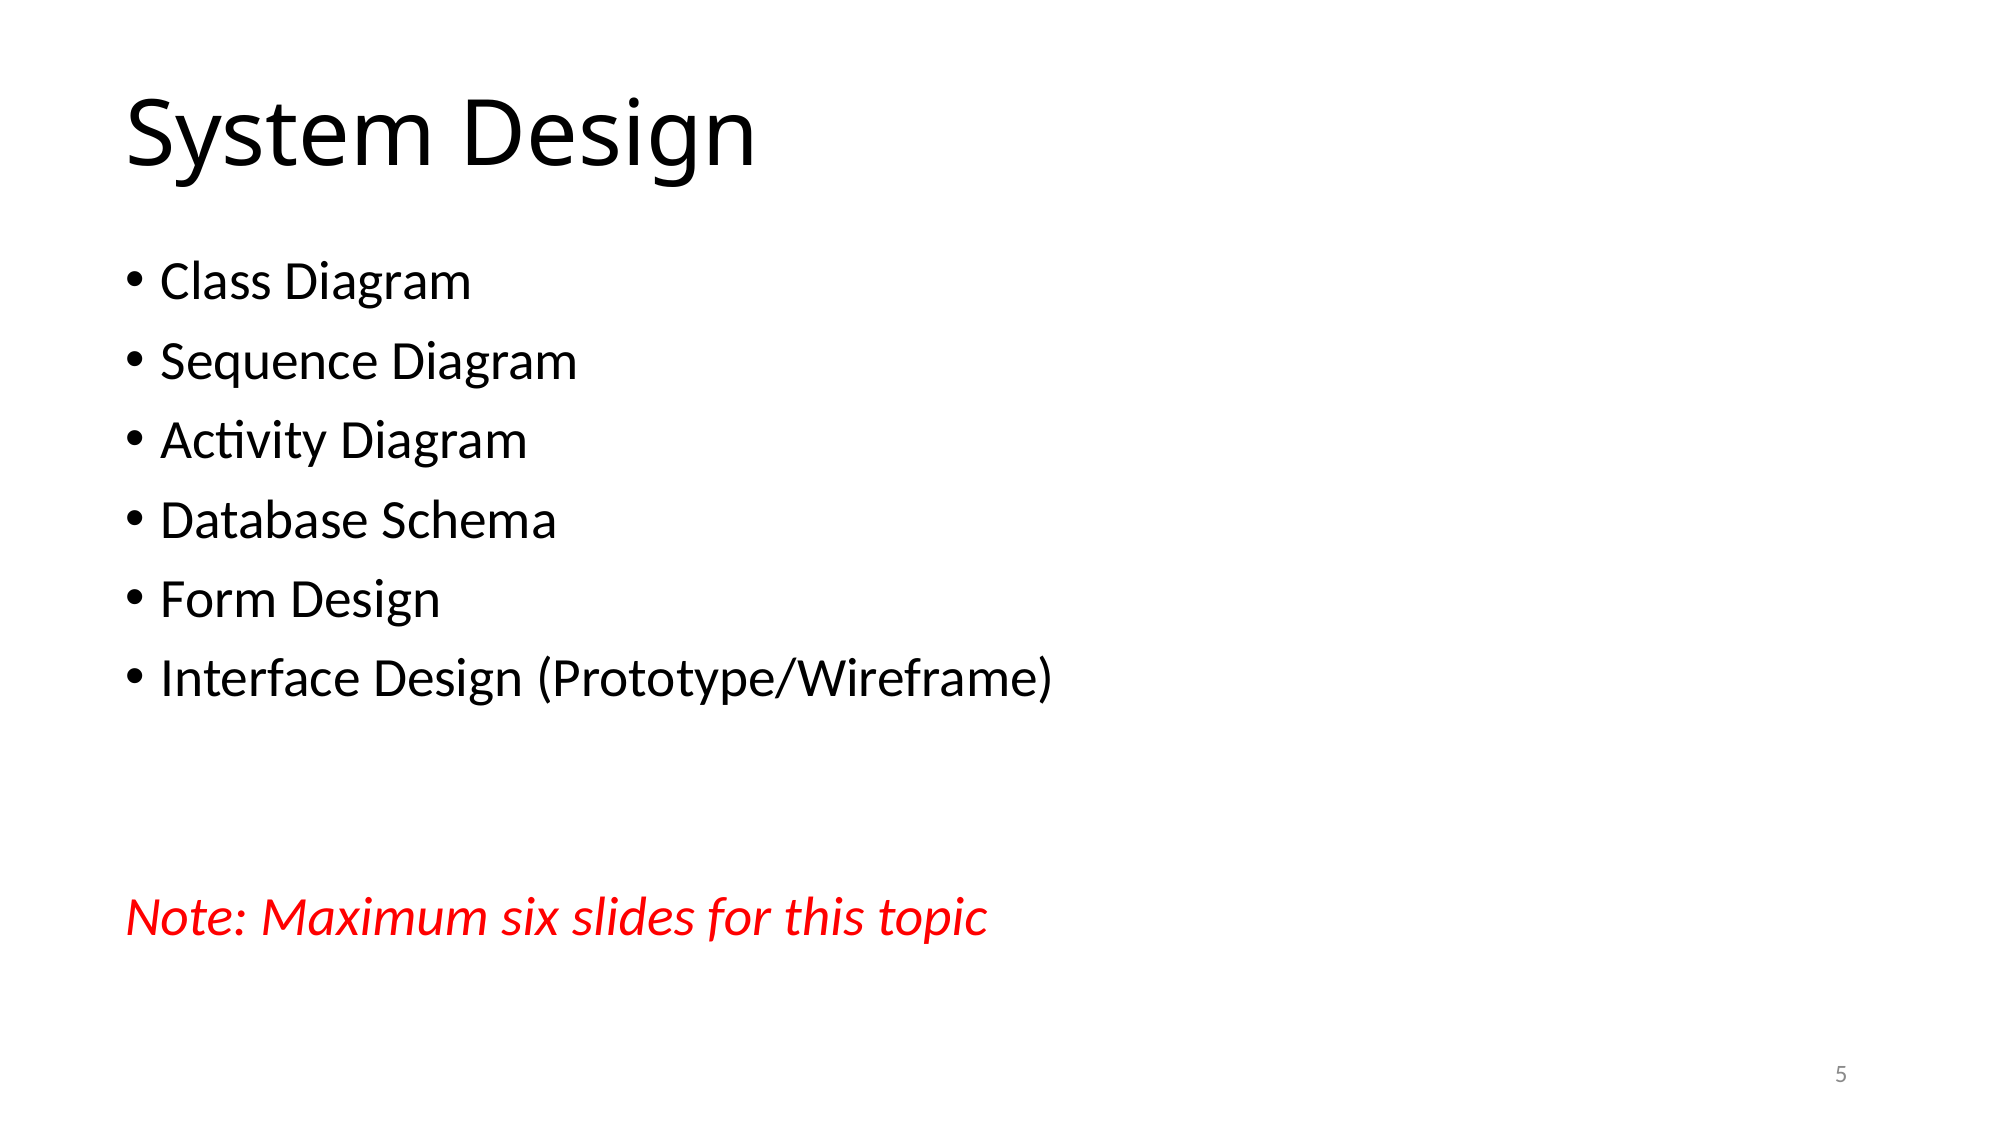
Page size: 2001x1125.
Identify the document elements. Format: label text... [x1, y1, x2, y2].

title System Design [110, 27, 1835, 244]
list Class Diagram Sequence Diagram Activity Diagram Database Schema Form Design Interface Design (Prototype/Wireframe) Note: Maximum six slides for this topic [110, 244, 1835, 959]
slide_number 5 [1412, 1042, 1863, 1103]
